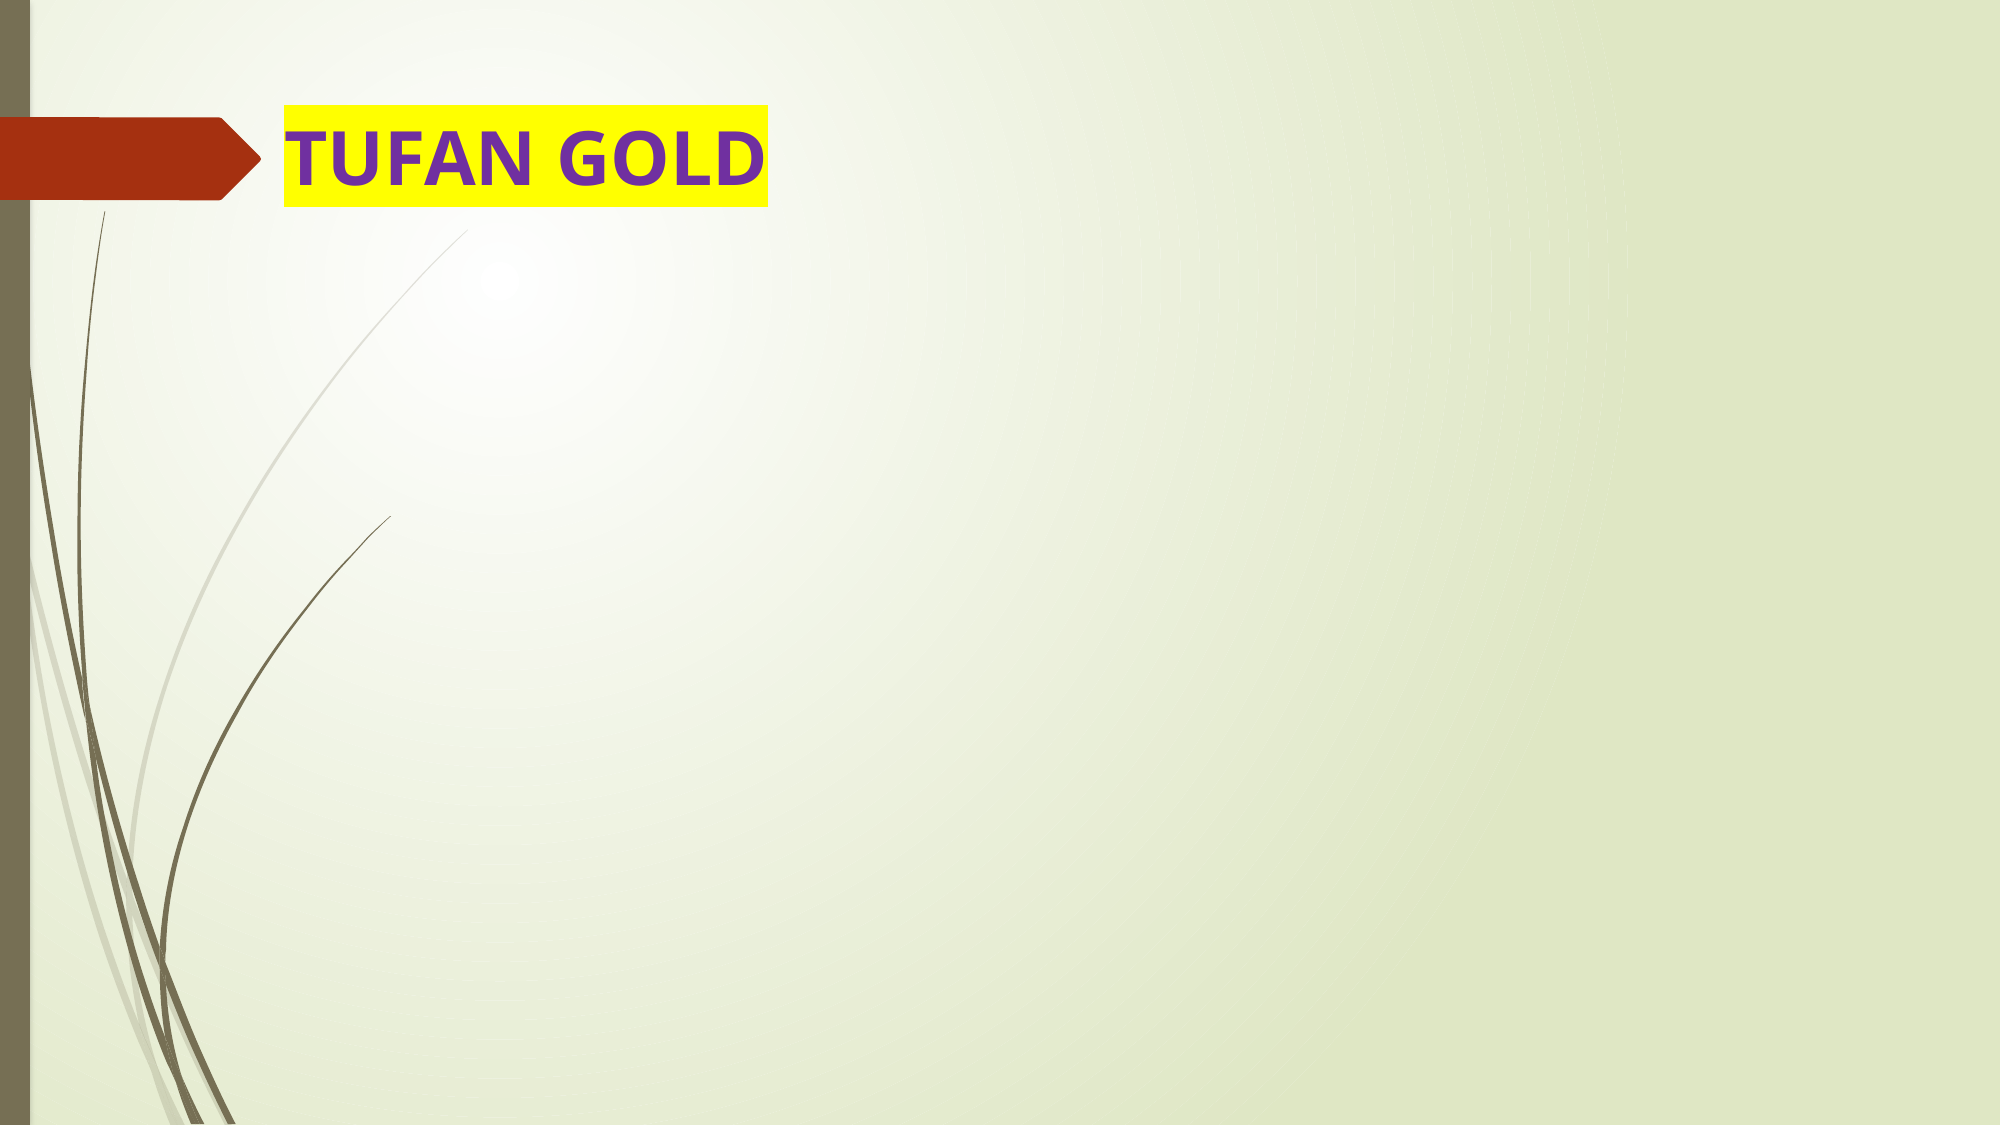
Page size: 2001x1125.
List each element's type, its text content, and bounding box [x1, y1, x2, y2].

title TUFAN GOLD [269, 102, 1888, 313]
